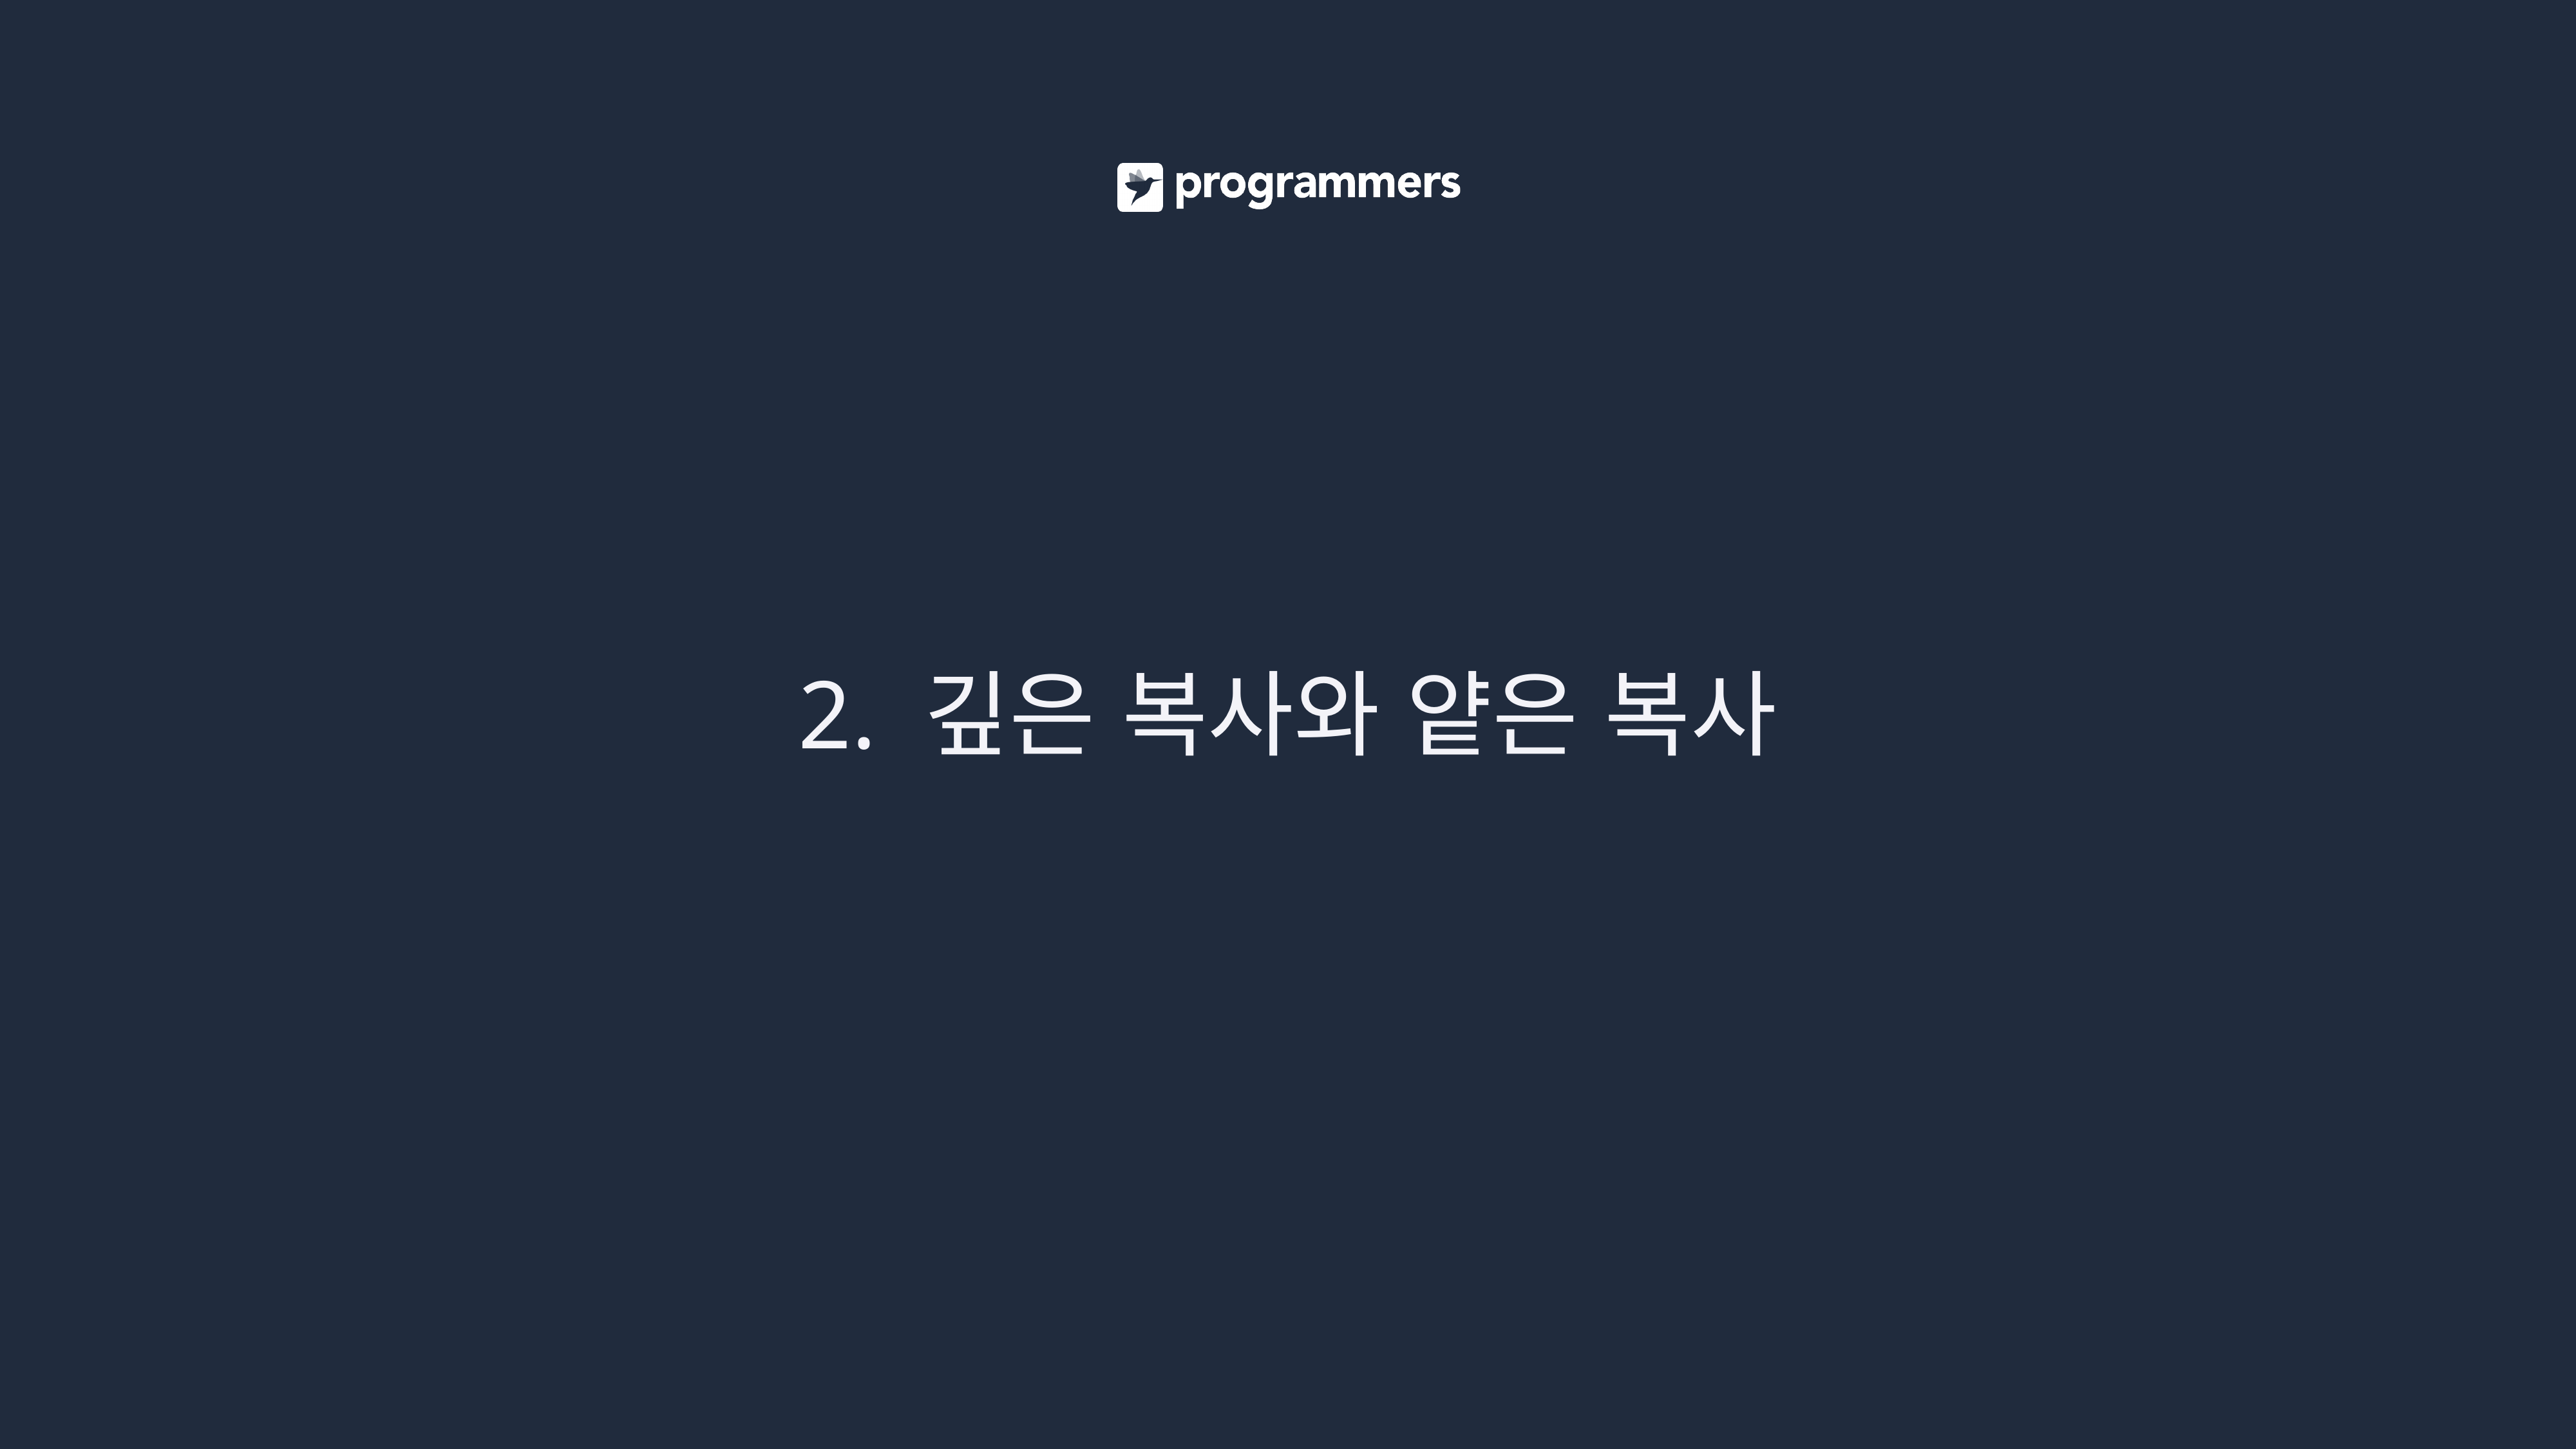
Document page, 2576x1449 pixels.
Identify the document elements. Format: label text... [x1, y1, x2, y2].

title 2. 깊은 복사와 얕은 복사 [392, 645, 2184, 804]
picture [1117, 163, 1461, 212]
